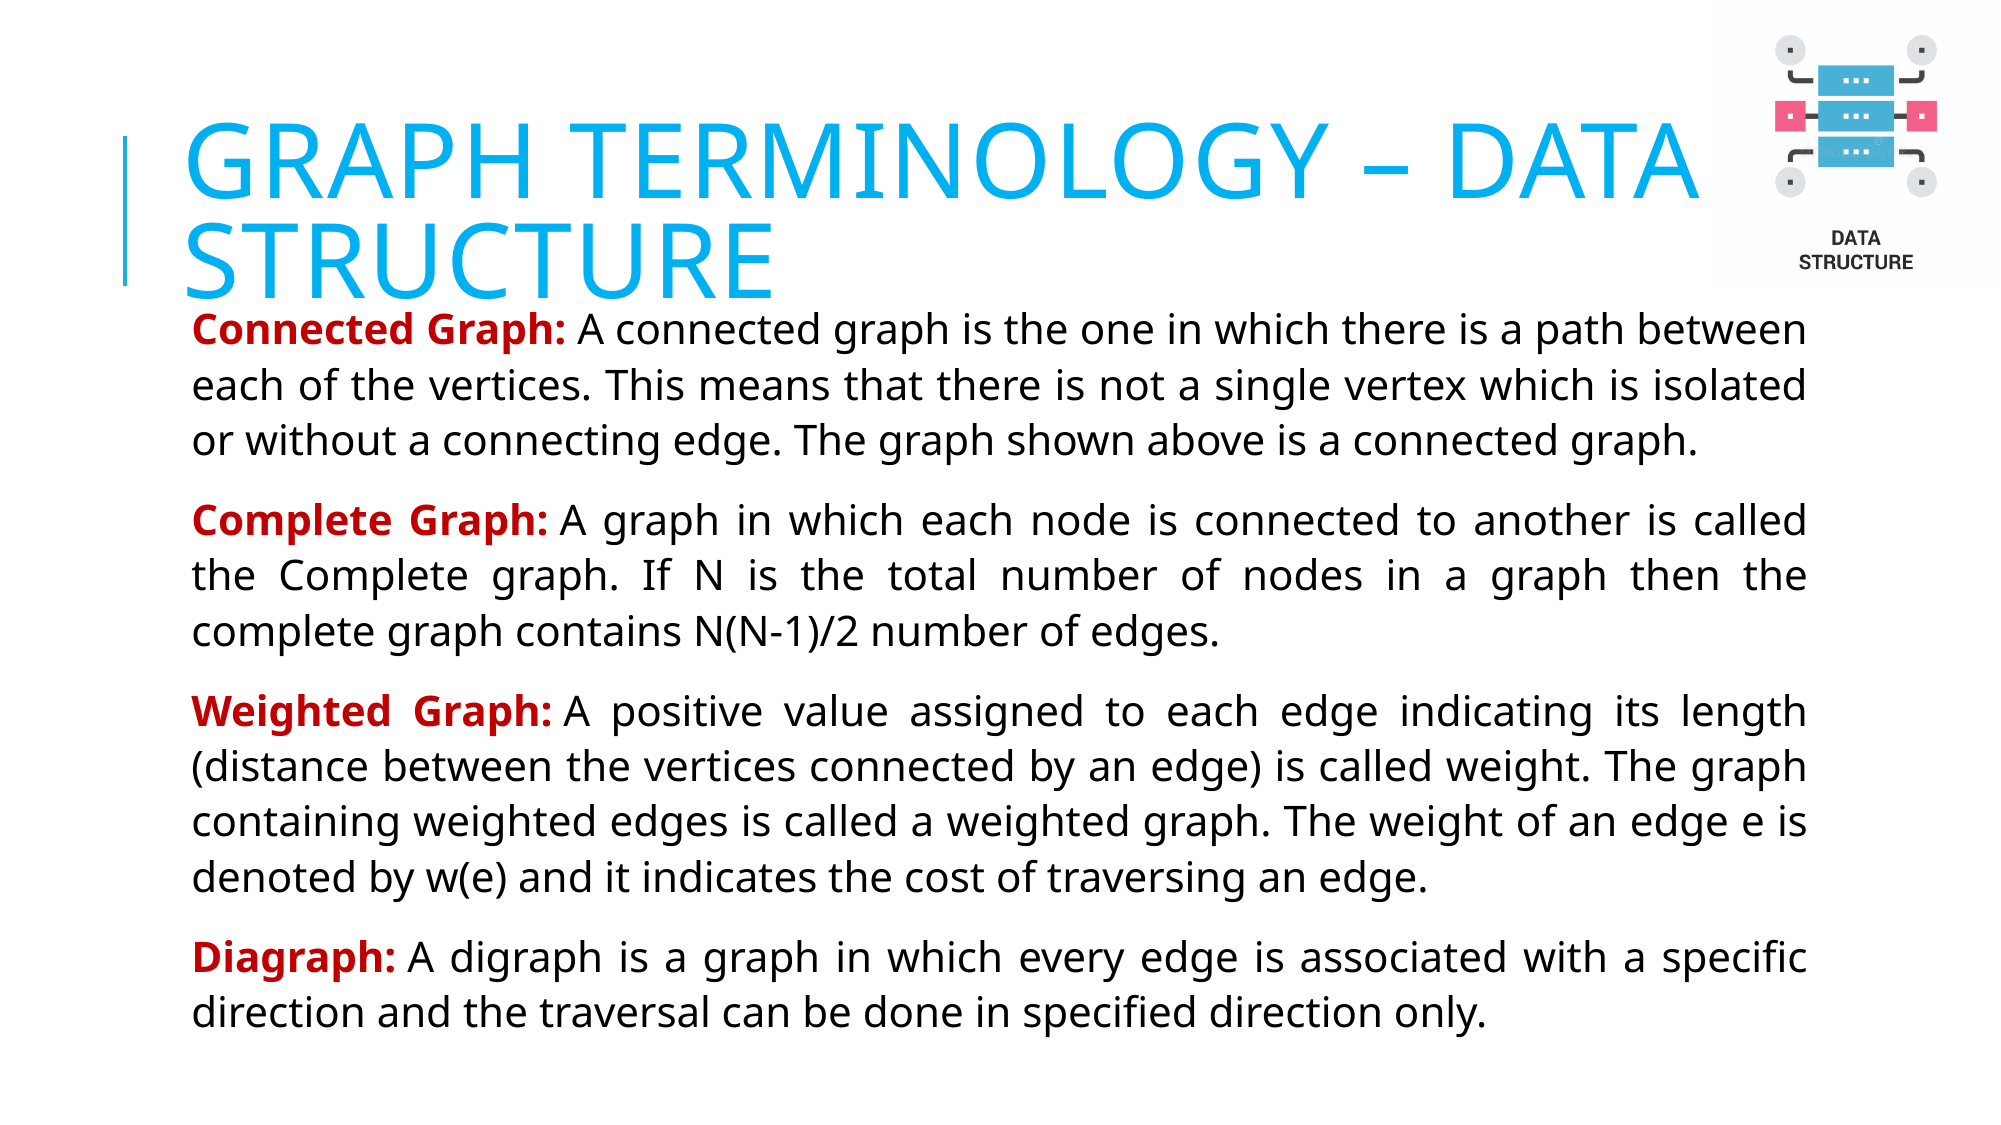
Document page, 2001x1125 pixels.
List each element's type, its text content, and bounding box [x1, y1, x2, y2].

picture [1712, 2, 2000, 291]
list Connected Graph: A connected graph is the one in which there is a path between each of the vertices. This means that there is not a single vertex which is isolated or without a connecting edge. The graph shown above is a connected graph. Complete Graph: A graph in which each node is connected to another is called the Complete graph. If N is the total number of nodes in a graph then the complete graph contains N(N-1)/2 number of edges. Weighted Graph: A positive value assigned to each edge indicating its length (distance between the vertices connected by an edge) is called weight. The graph containing weighted edges is called a weighted graph. The weight of an edge e is denoted by w(e) and it indicates the cost of traversing an edge. Diagraph: A digraph is a graph in which every edge is associated with a specific direction and the traversal can be done in specified direction only. [184, 290, 1816, 1106]
title GRAPH TERMINOLOGY – DATA STRUCTURE [168, 96, 1763, 342]
